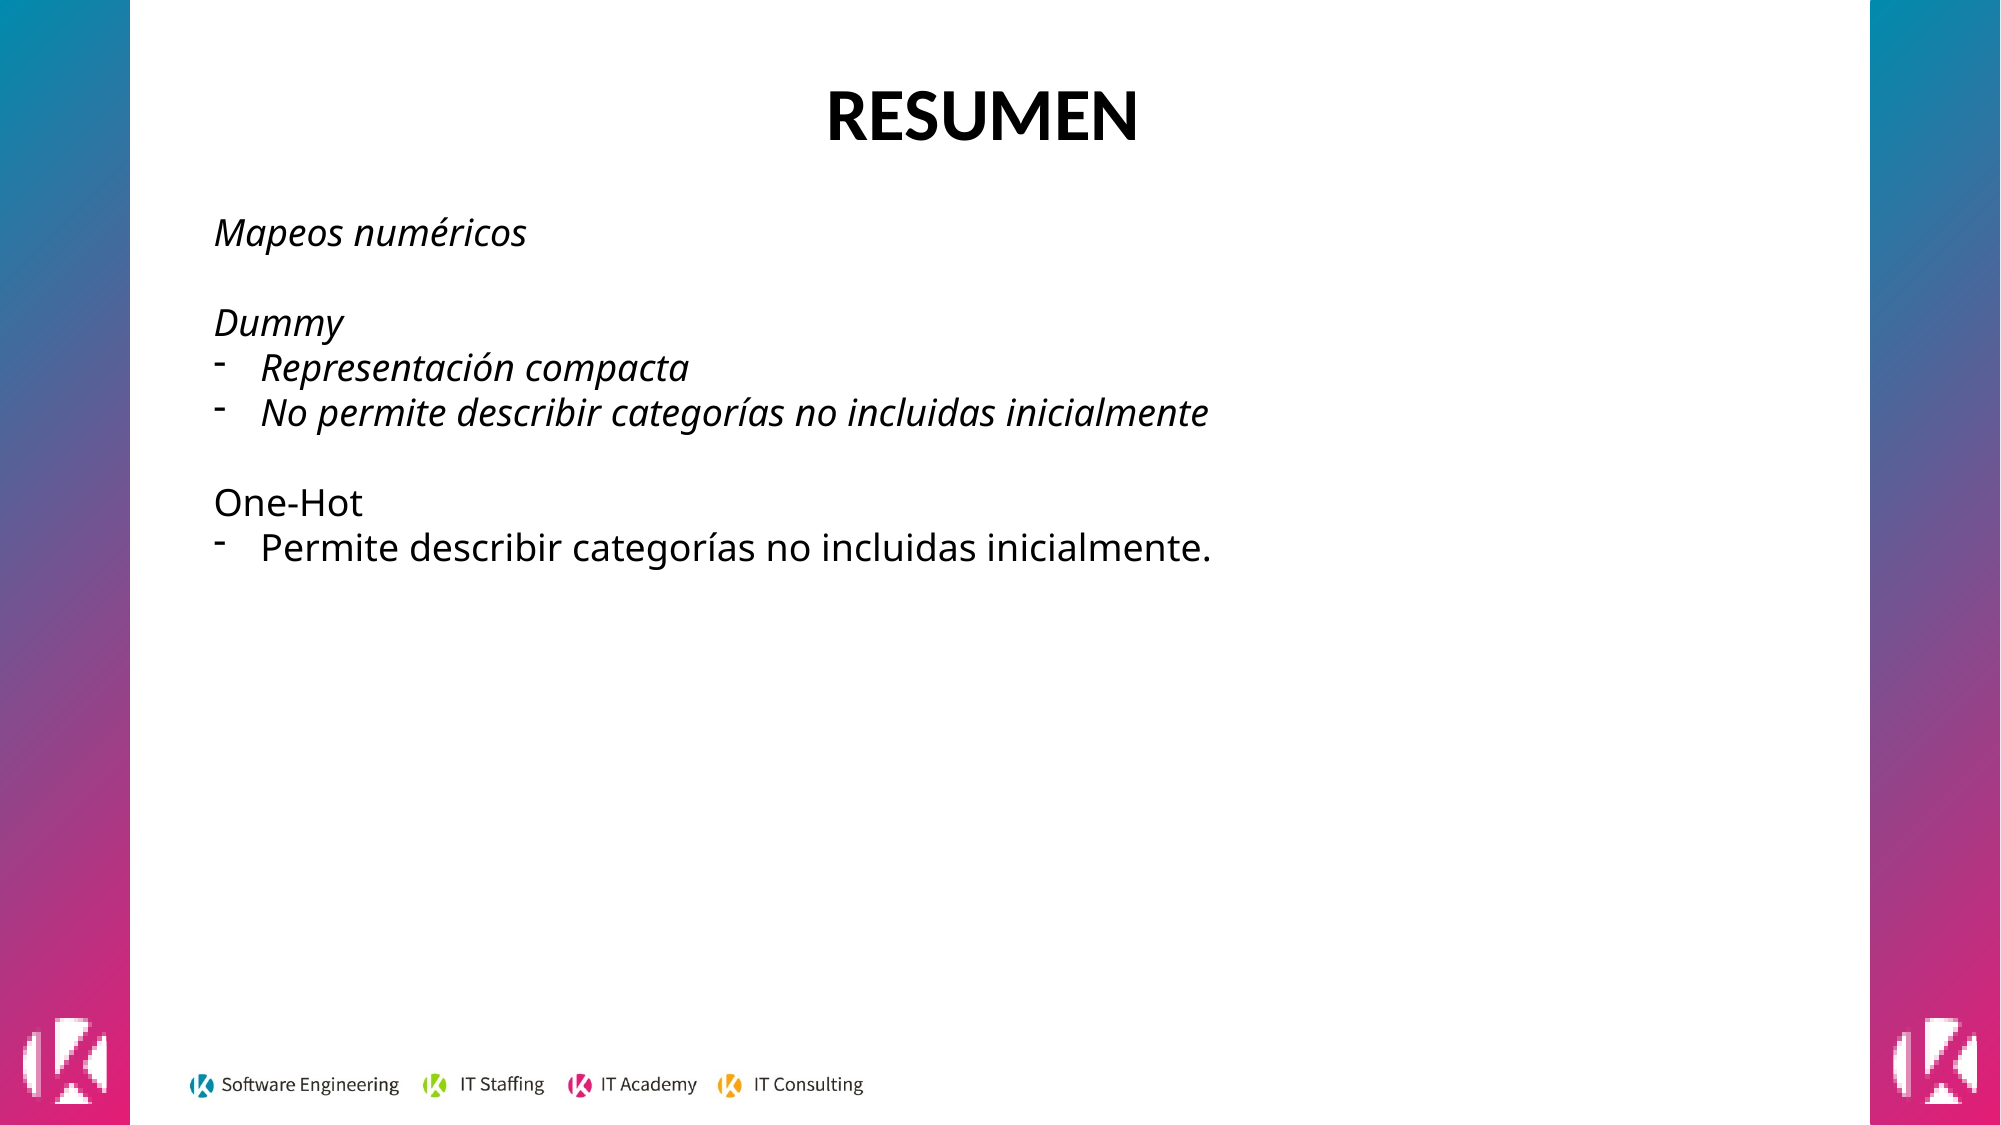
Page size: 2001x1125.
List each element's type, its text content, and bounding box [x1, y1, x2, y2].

picture [22, 1018, 107, 1104]
text_box [0, 0, 132, 1125]
picture [155, 1056, 890, 1106]
text_box Mapeos numéricos Dummy Representación compacta No permite describir categorías no incluidas inicialmente One-Hot Permite describir categorías no incluidas inicialmente. [198, 156, 1717, 621]
text_box RESUMEN [811, 57, 1156, 163]
picture [1893, 1018, 1978, 1104]
text_box [1868, 0, 2000, 1125]
